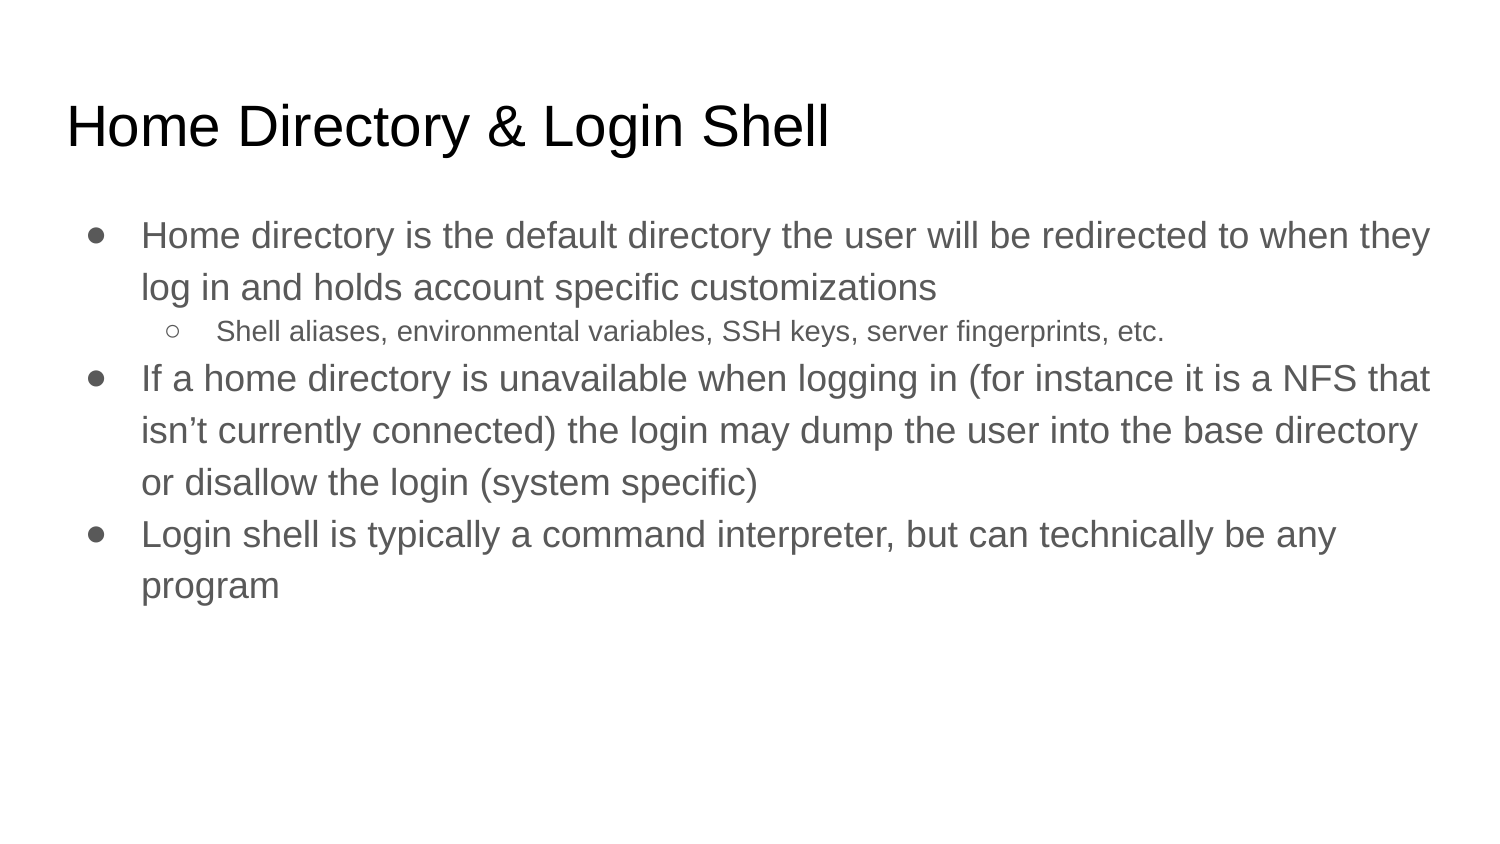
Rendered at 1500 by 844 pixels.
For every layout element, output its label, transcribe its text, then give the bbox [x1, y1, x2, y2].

list Home directory is the default directory the user will be redirected to when they log in and holds account specific customizations Shell aliases, environmental variables, SSH keys, server fingerprints, etc. If a home directory is unavailable when logging in (for instance it is a NFS that isn’t currently connected) the login may dump the user into the base directory or disallow the login (system specific) Login shell is typically a command interpreter, but can technically be any program [51, 189, 1449, 750]
title Home Directory & Login Shell [51, 72, 1449, 167]
